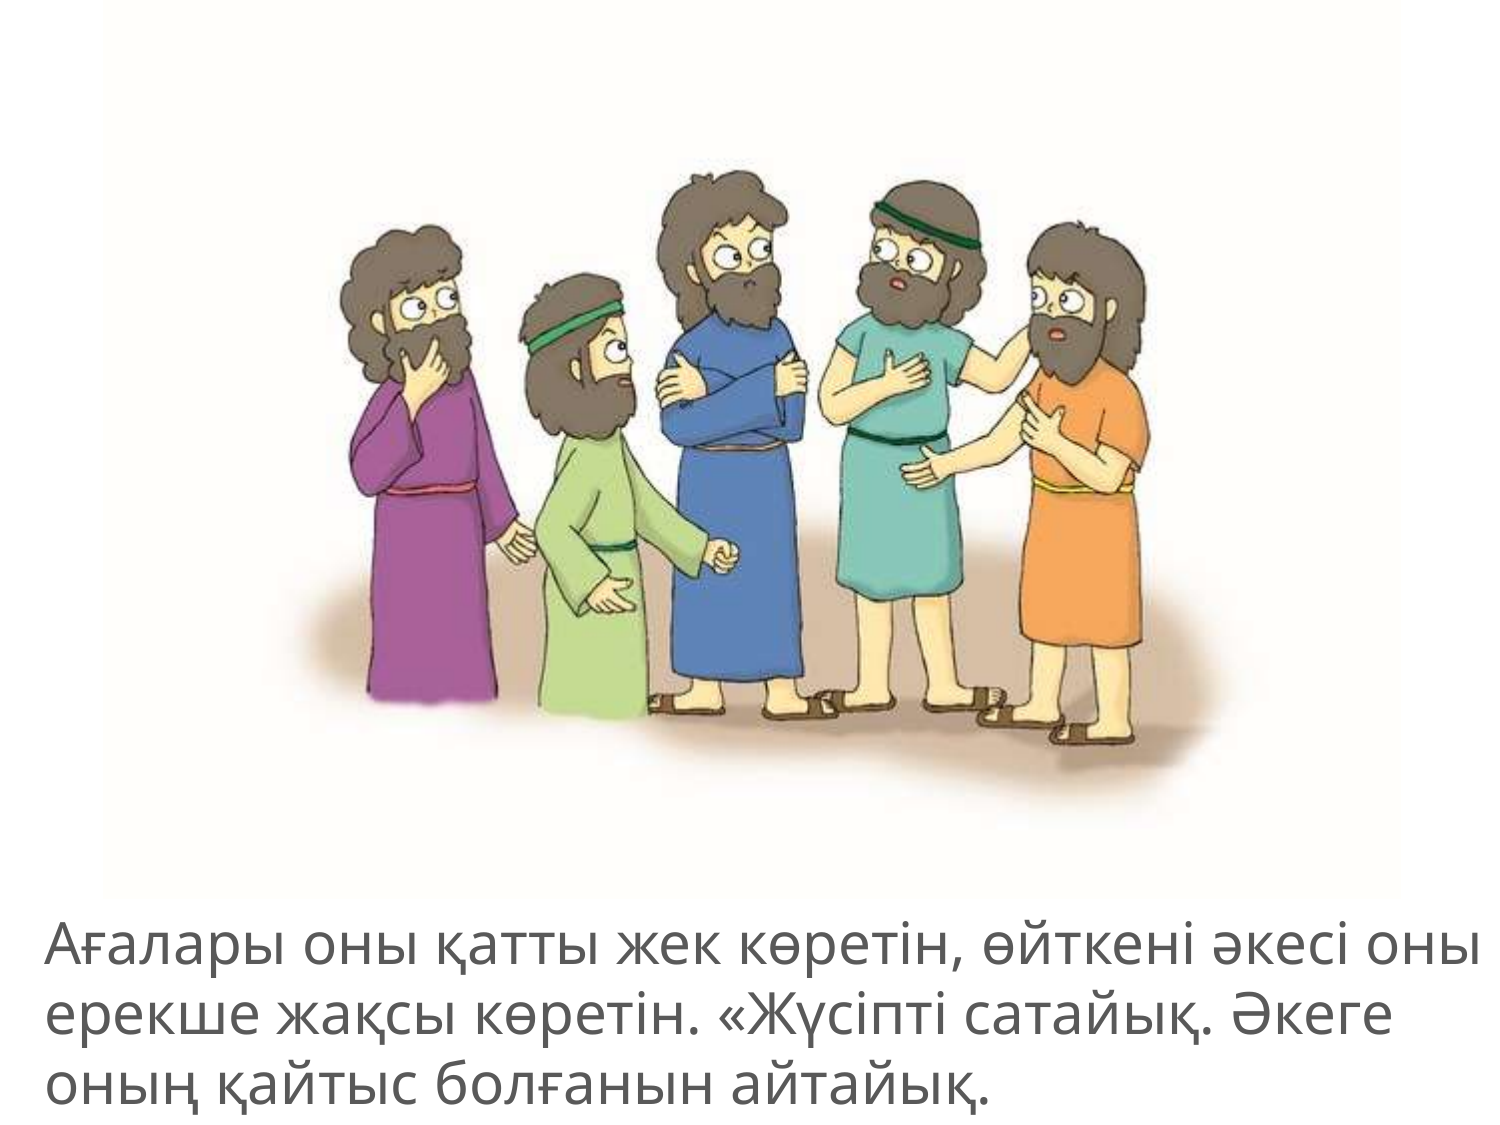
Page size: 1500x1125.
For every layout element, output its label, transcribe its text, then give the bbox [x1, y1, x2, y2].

text_box Ағалары оны қатты жек көретін, өйткені әкесі оны ерекше жақсы көретін. «Жүсіпті сатайық. Әкеге оның қайтыс болғанын айтайық. [29, 898, 1500, 1124]
picture [103, 0, 1401, 899]
